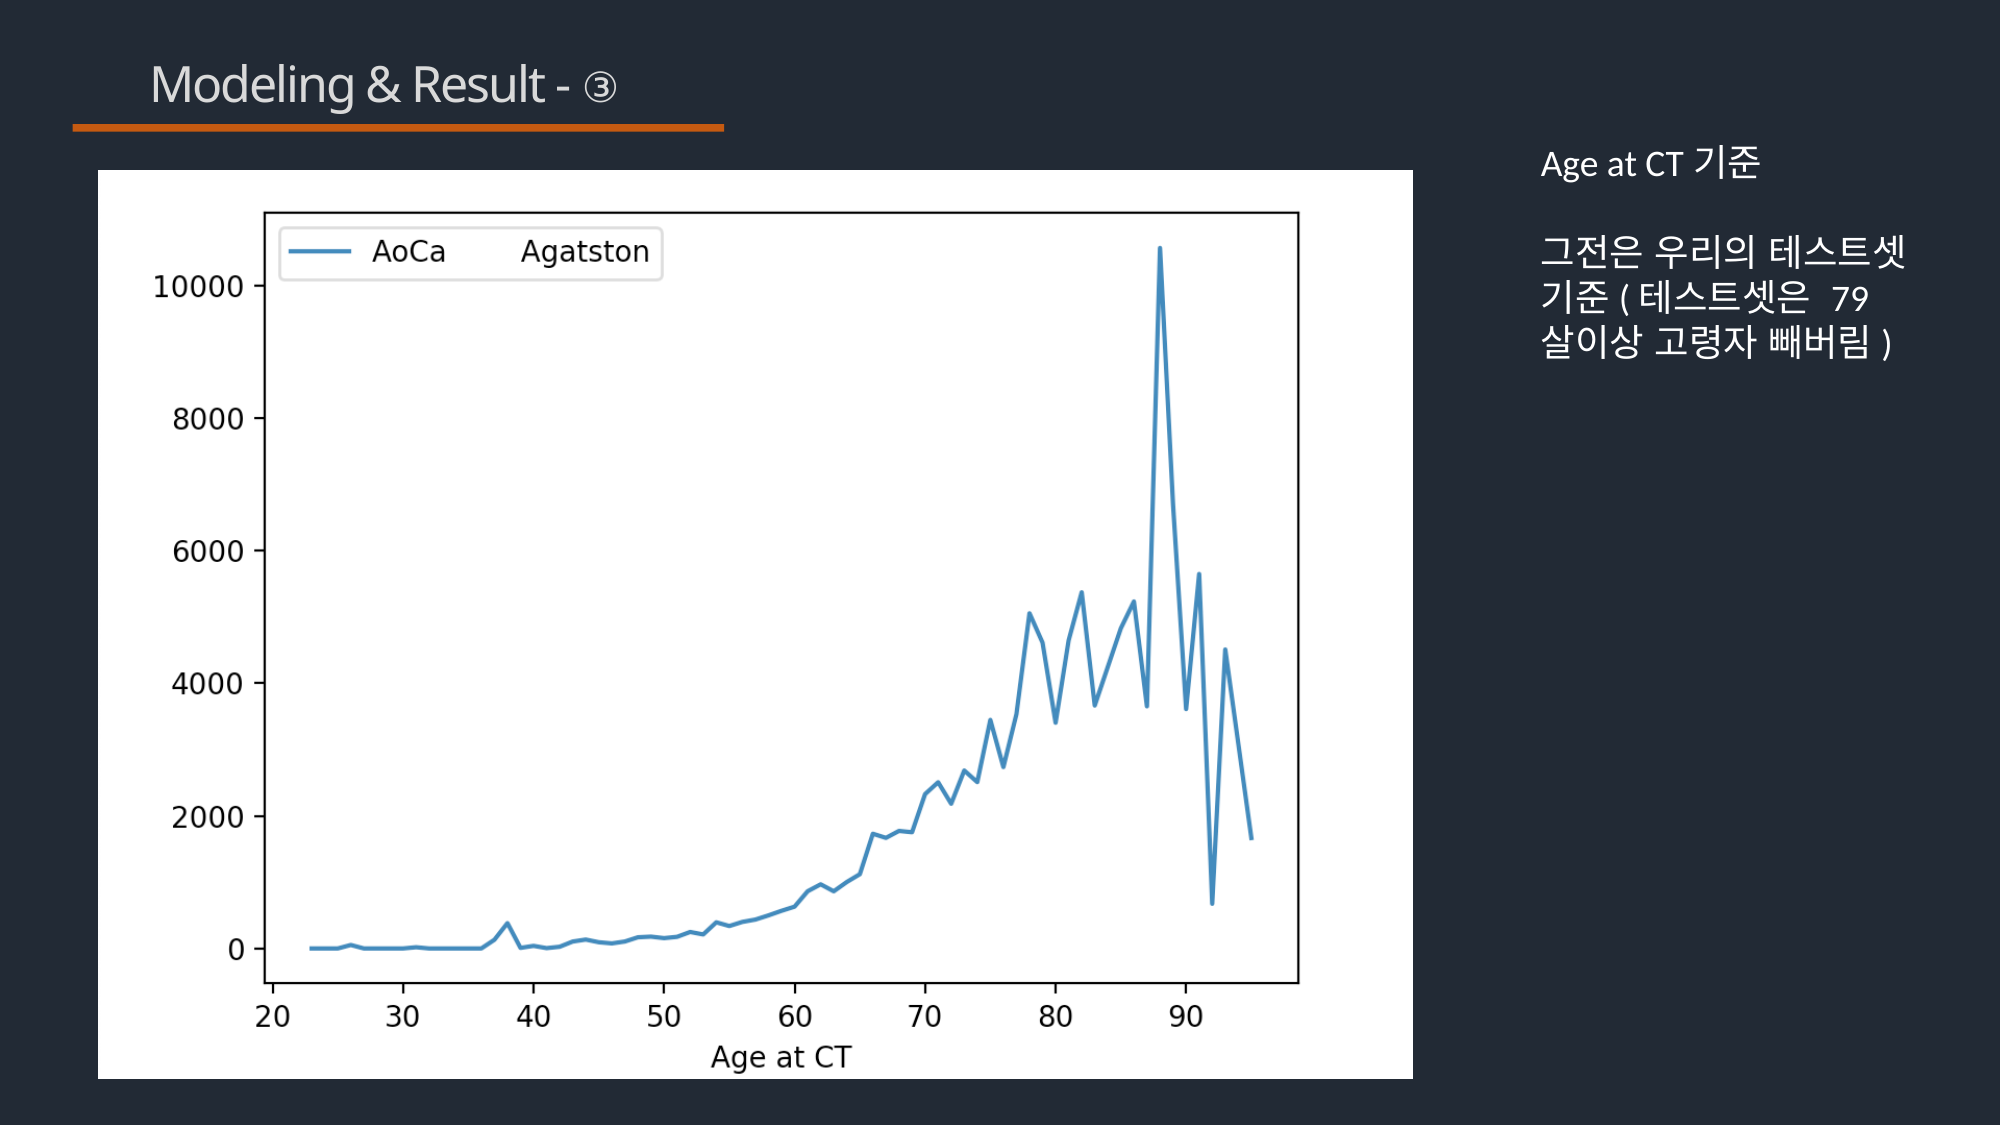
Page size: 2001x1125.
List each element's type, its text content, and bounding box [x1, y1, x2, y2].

title Modeling & Result - ③ [67, 46, 701, 127]
picture [98, 170, 1413, 1079]
text_box [71, 123, 725, 133]
text_box Age at CT기준 그전은 우리의 테스트셋 기준(테스트셋은 79살이상 고령자 빼버림) [1526, 131, 1961, 372]
